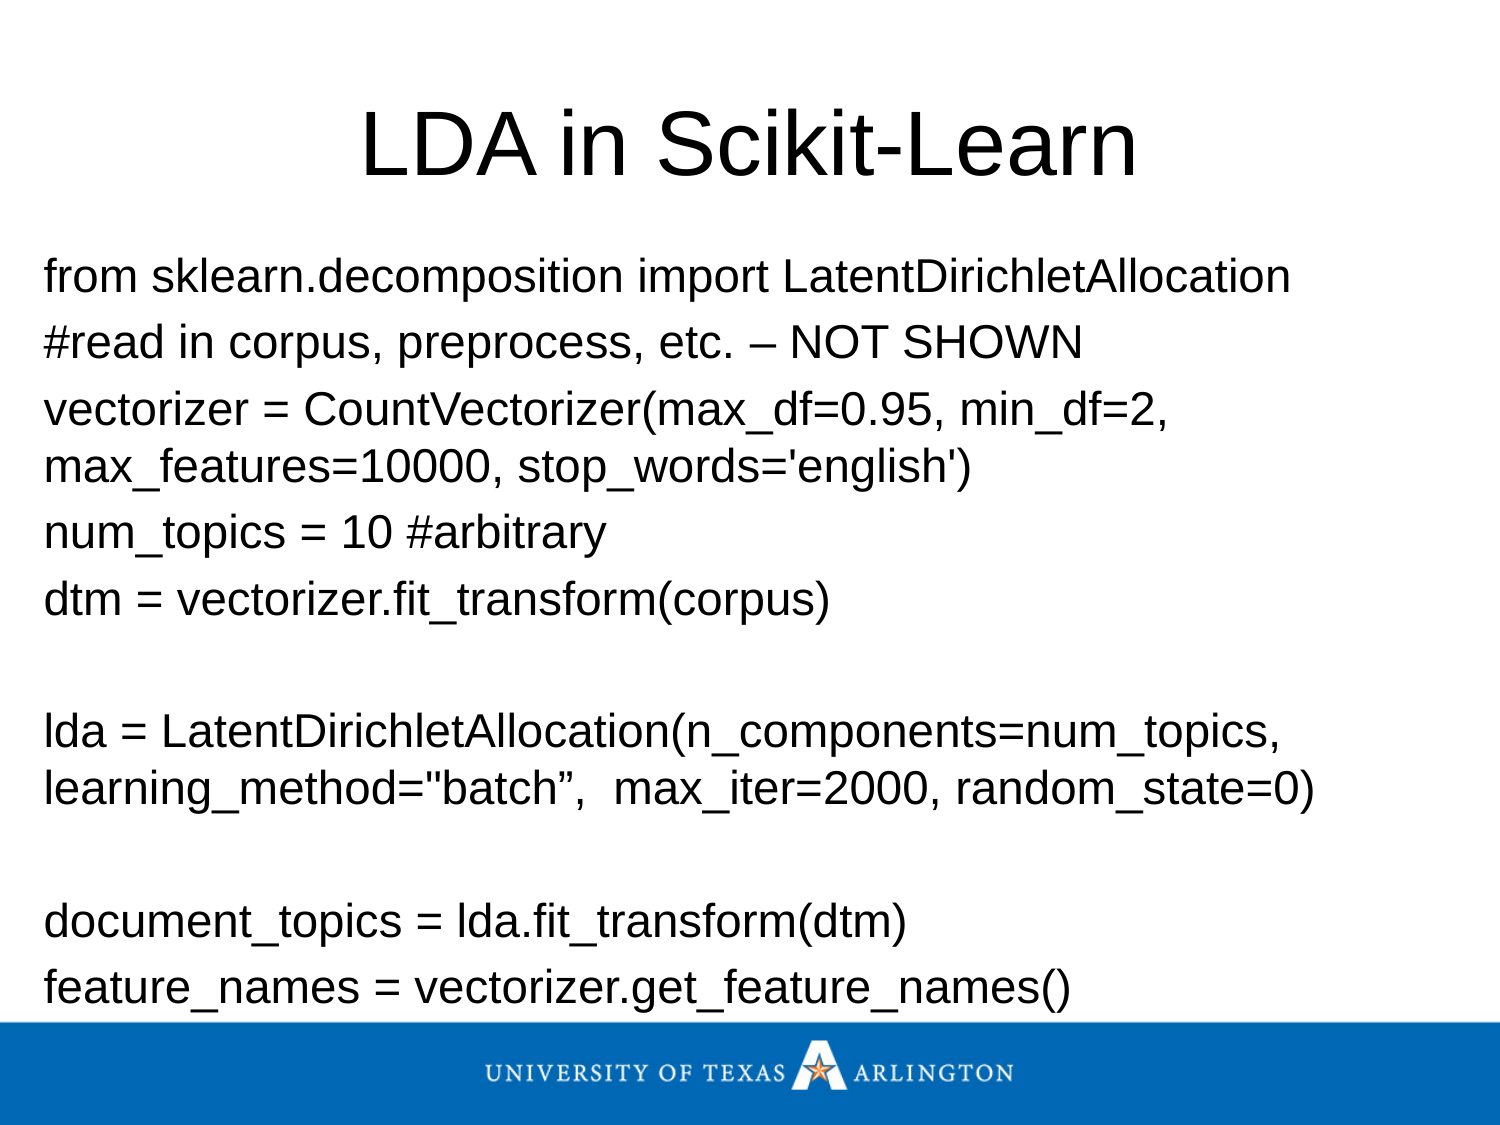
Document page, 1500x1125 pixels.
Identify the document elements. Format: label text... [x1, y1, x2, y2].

title LDA in Scikit-Learn [75, 45, 1425, 233]
list from sklearn.decomposition import LatentDirichletAllocation #read in corpus, preprocess, etc. – NOT SHOWN vectorizer = CountVectorizer(max_df=0.95, min_df=2, max_features=10000, stop_words='english') num_topics = 10 #arbitrary dtm = vectorizer.fit_transform(corpus) lda = LatentDirichletAllocation(n_components=num_topics, learning_method="batch”, max_iter=2000, random_state=0) document_topics = lda.fit_transform(dtm) feature_names = vectorizer.get_feature_names() [15, 237, 1500, 1025]
picture [0, 0, 1500, 1125]
